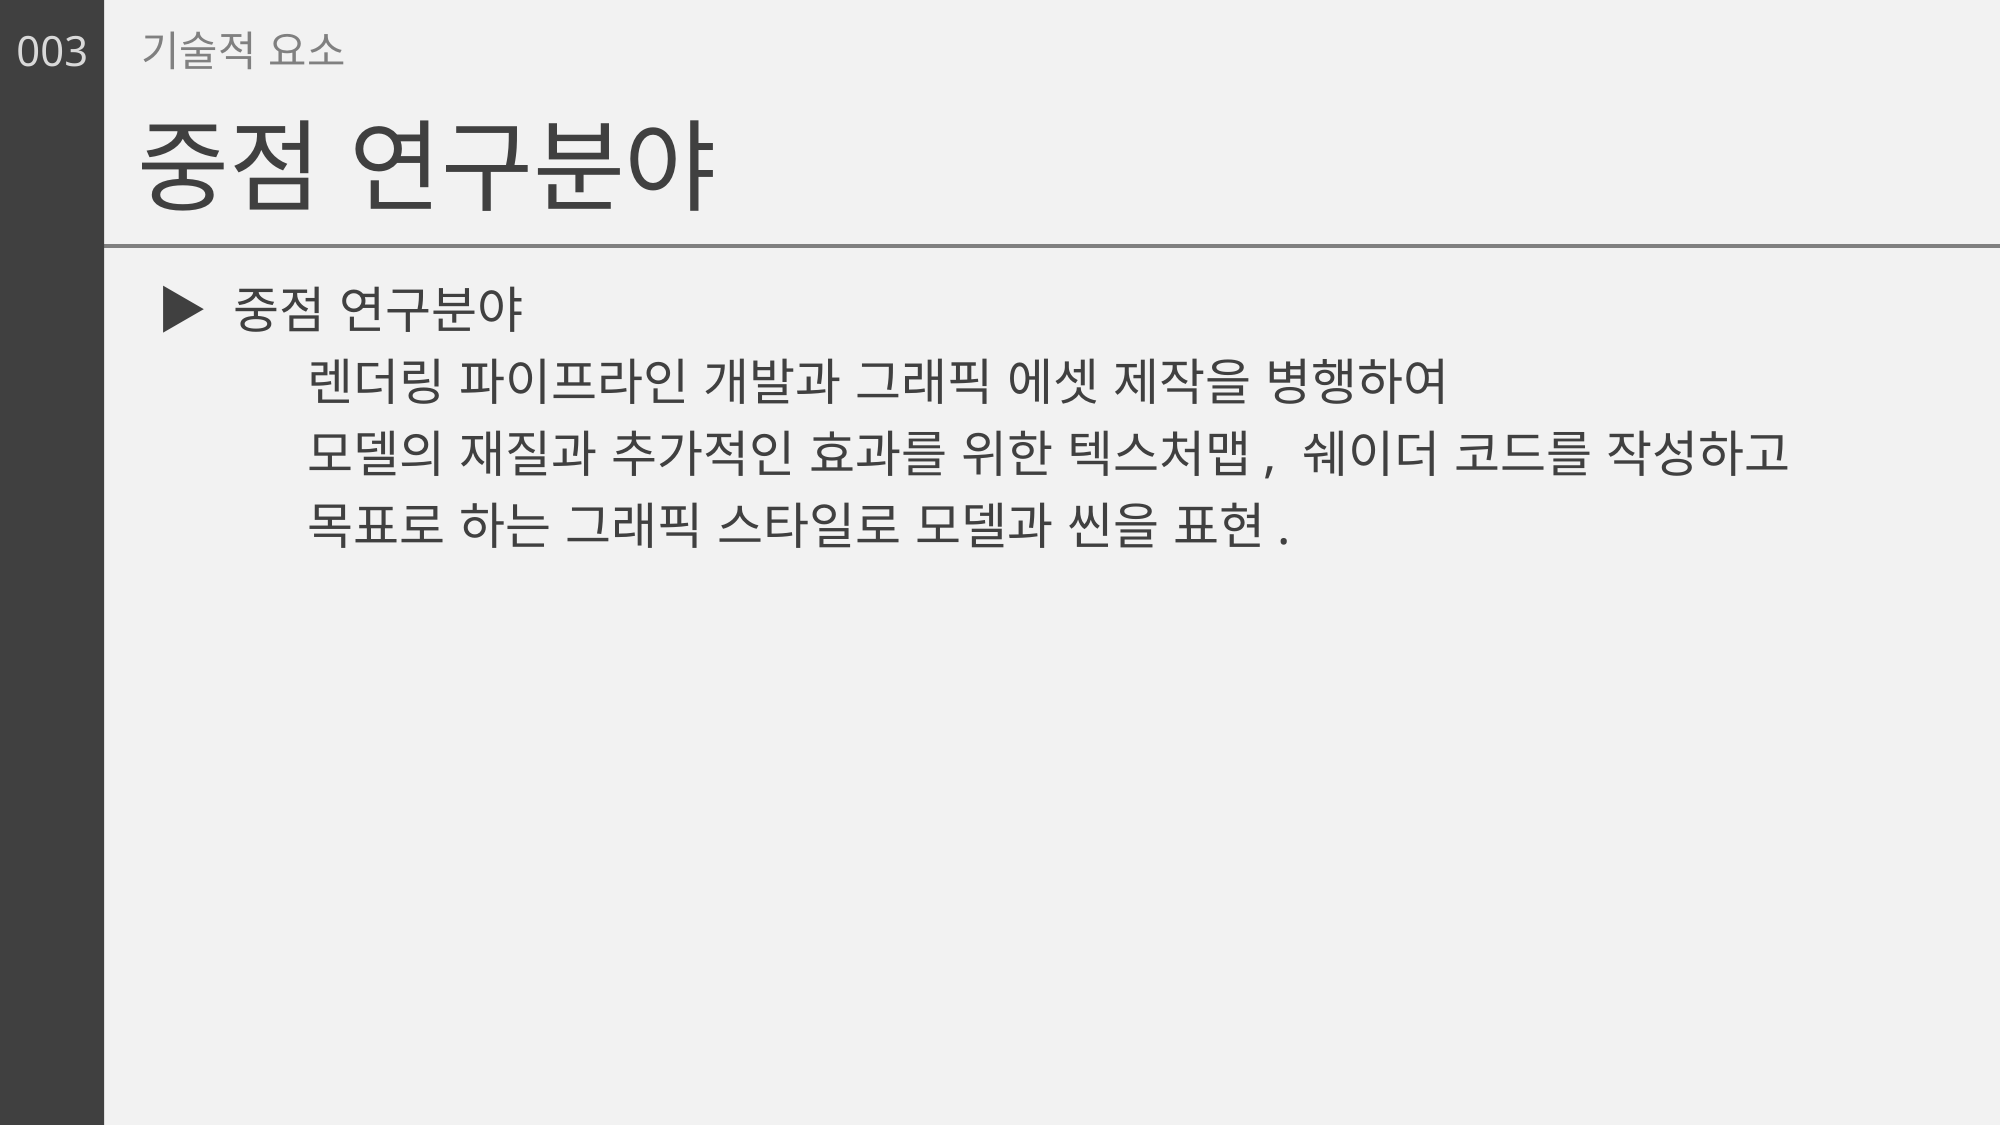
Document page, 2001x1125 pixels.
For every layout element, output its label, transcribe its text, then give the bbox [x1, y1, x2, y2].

text_box 중점 연구분야 [122, 96, 733, 231]
text_box 기술적 요소 [126, 17, 361, 82]
text_box [0, 247, 105, 1125]
text_box 003 [1, 17, 104, 82]
text_box ▶ 중점 연구분야 렌더링 파이프라인 개발과 그래픽 에셋 제작을 병행하여 모델의 재질과 추가적인 효과를 위한 텍스처맵, 쉐이더 코드를 작성하고 목표로 하는 그래픽 스타일로 모델과 씬을 표현. [143, 259, 1806, 563]
text_box [0, 0, 105, 245]
